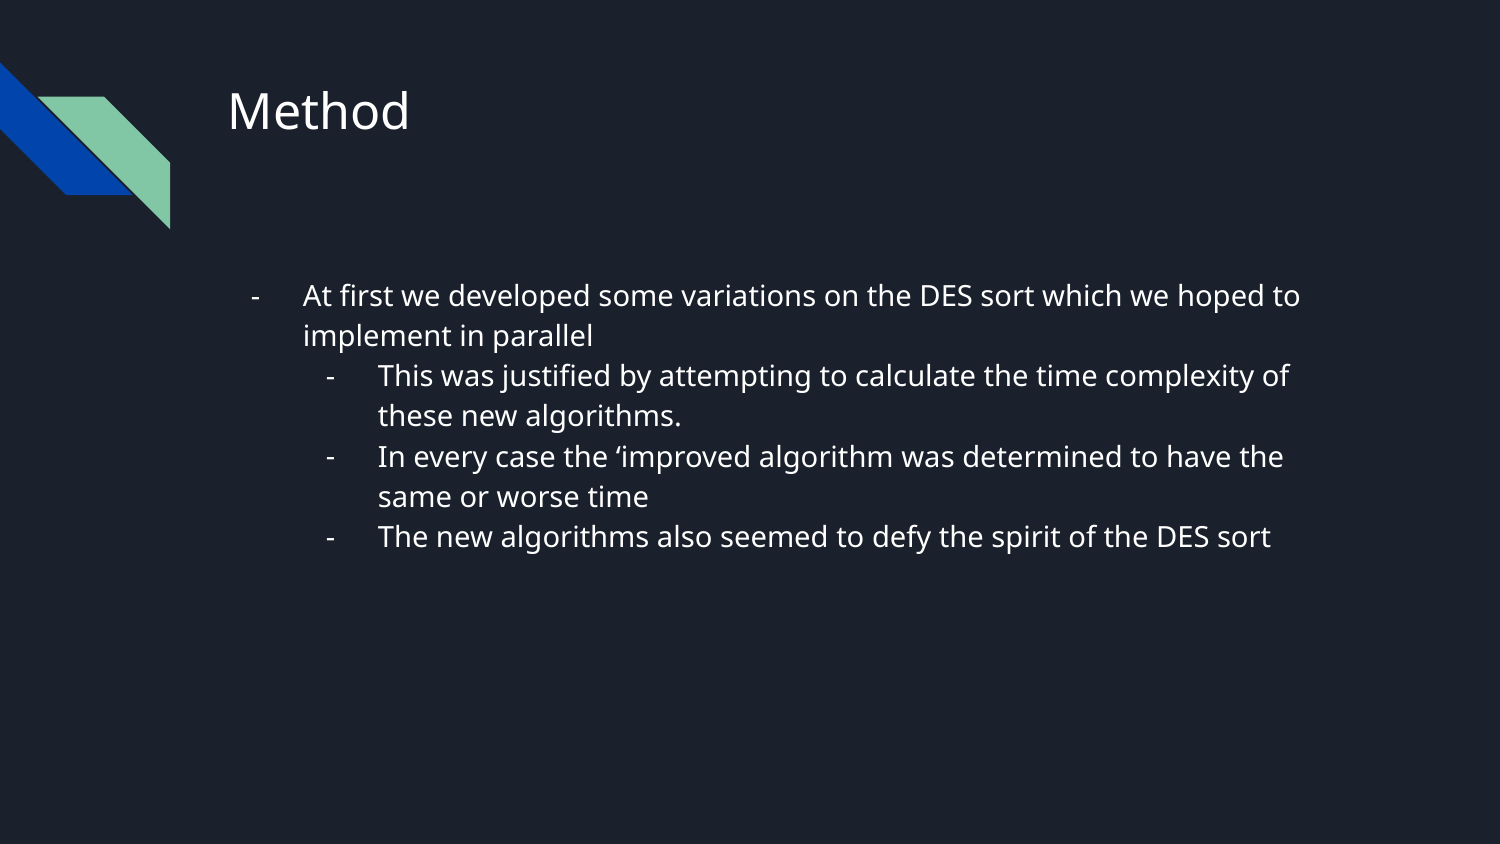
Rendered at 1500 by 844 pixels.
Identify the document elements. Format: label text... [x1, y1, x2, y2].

title Method [212, 64, 1368, 215]
list At first we developed some variations on the DES sort which we hoped to implement in parallel This was justified by attempting to calculate the time complexity of these new algorithms. In every case the ‘improved algorithm was determined to have the same or worse time The new algorithms also seemed to defy the spirit of the DES sort [212, 257, 1368, 735]
